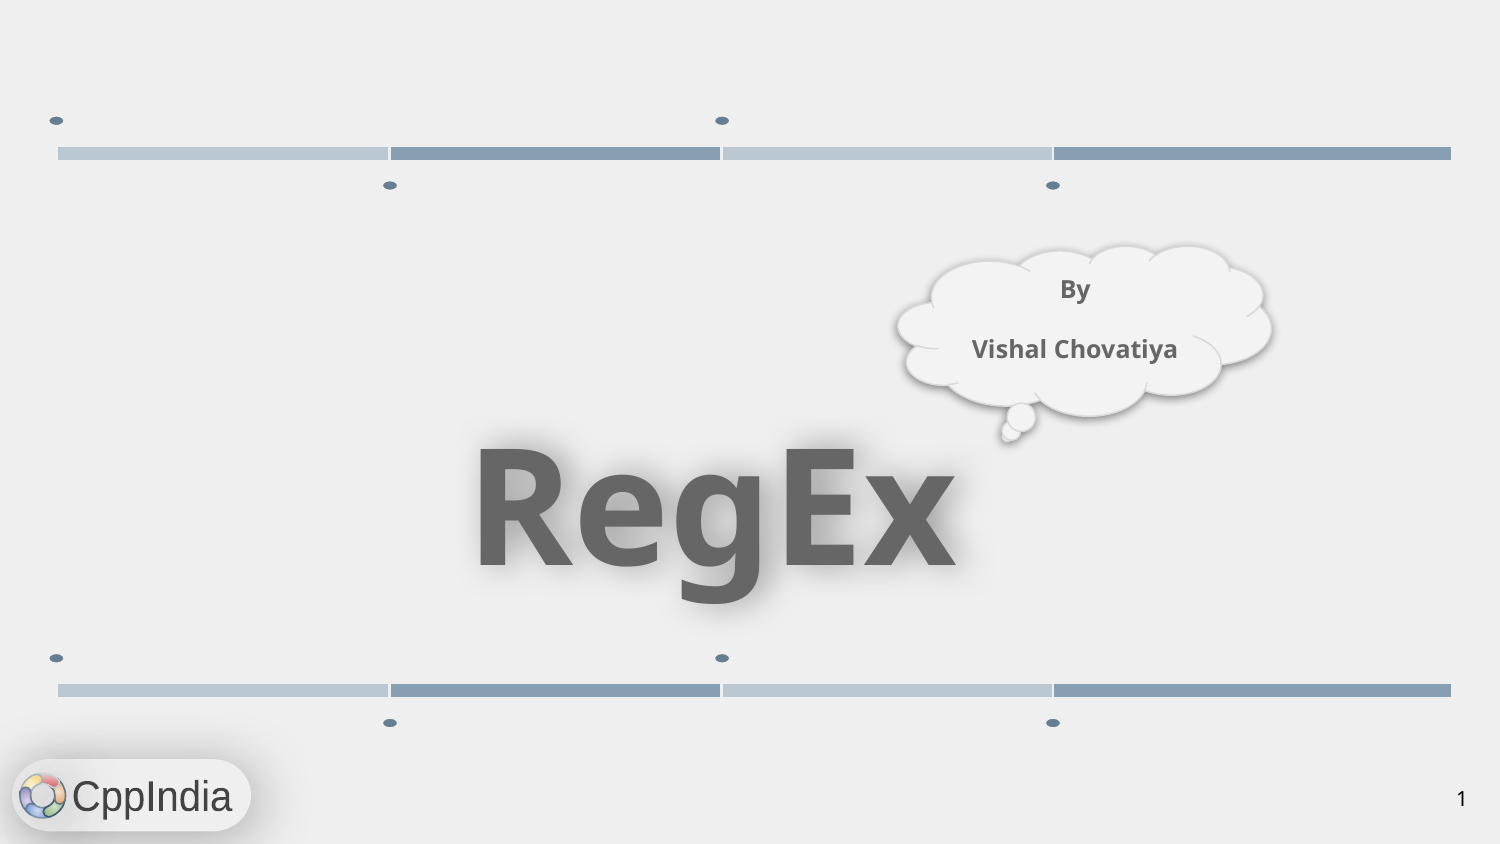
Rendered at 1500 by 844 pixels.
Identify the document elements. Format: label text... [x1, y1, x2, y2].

slide_number ‹#› [1392, 767, 1483, 833]
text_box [48, 115, 1452, 729]
